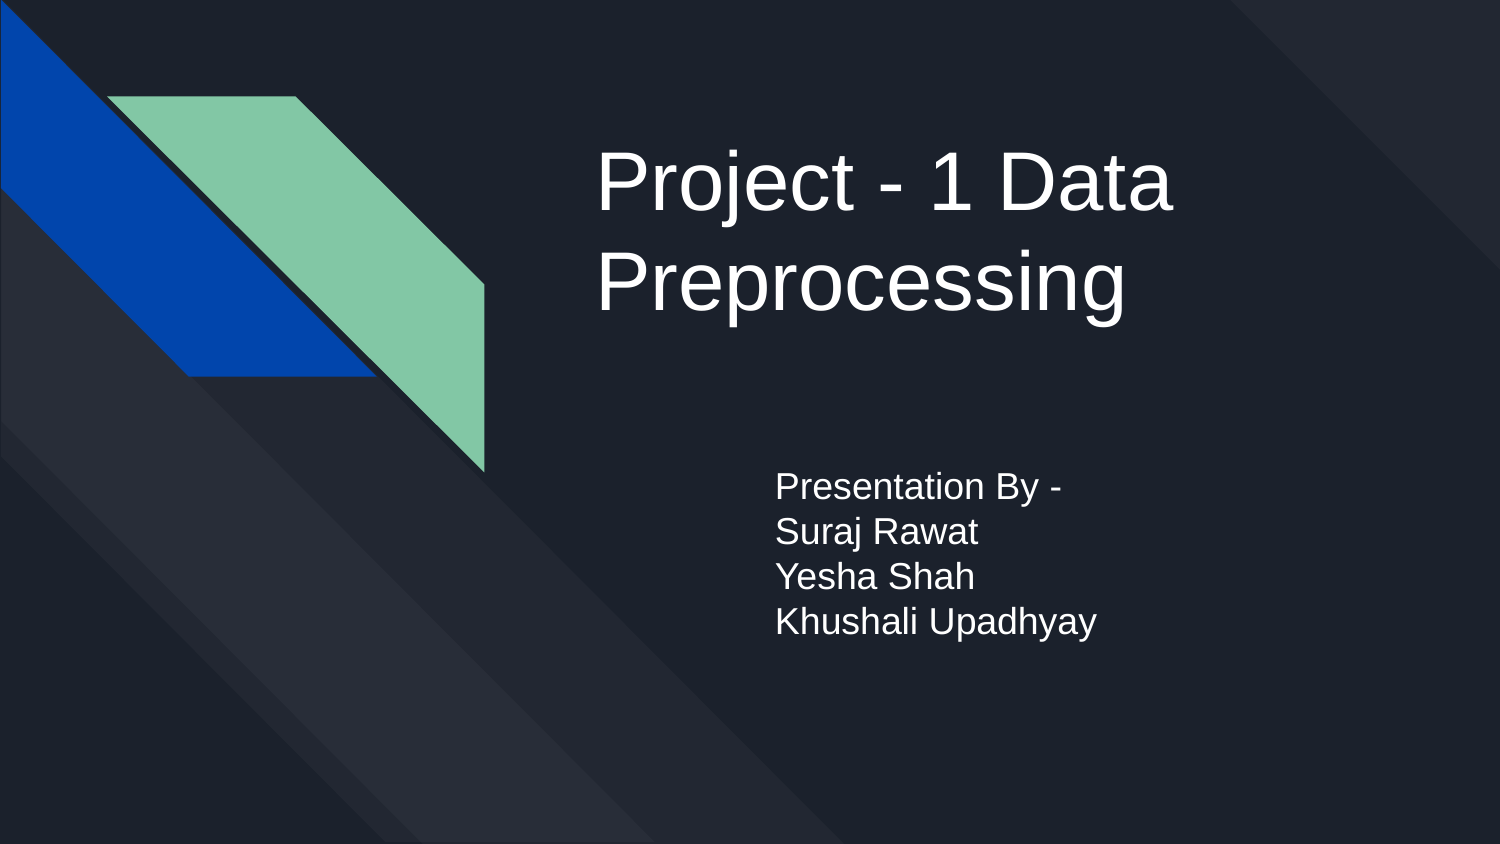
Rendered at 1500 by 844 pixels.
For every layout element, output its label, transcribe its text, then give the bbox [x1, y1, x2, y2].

subtitle Presentation By - Suraj Rawat Yesha Shah Khushali Upadhyay [760, 447, 1373, 648]
title Project - 1 Data Preprocessing [580, 112, 1404, 395]
